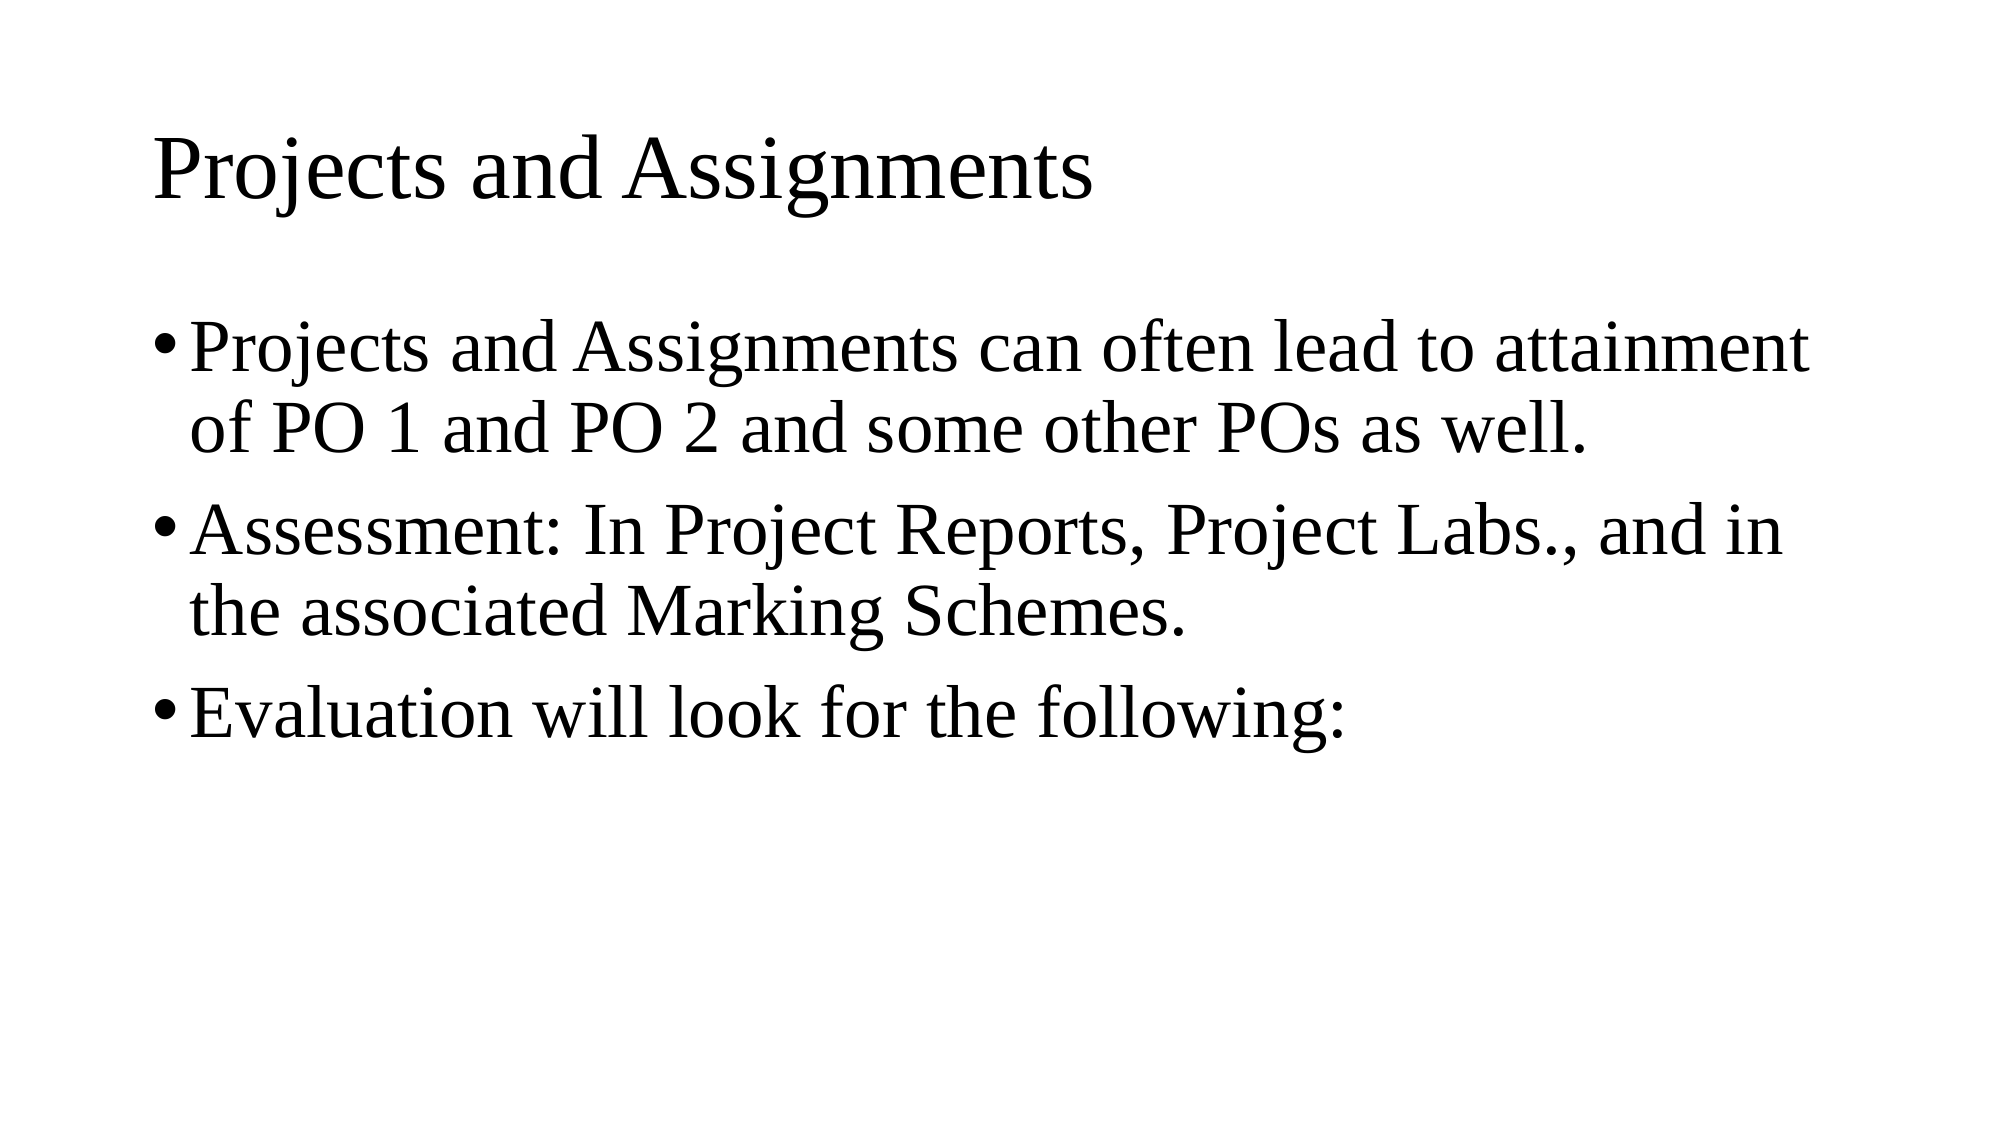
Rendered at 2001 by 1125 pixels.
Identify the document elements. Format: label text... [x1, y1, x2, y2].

list Projects and Assignments can often lead to attainment of PO 1 and PO 2 and some other POs as well. Assessment: In Project Reports, Project Labs., and in the associated Marking Schemes. Evaluation will look for the following: [137, 299, 1863, 1014]
title Projects and Assignments [137, 59, 1863, 278]
